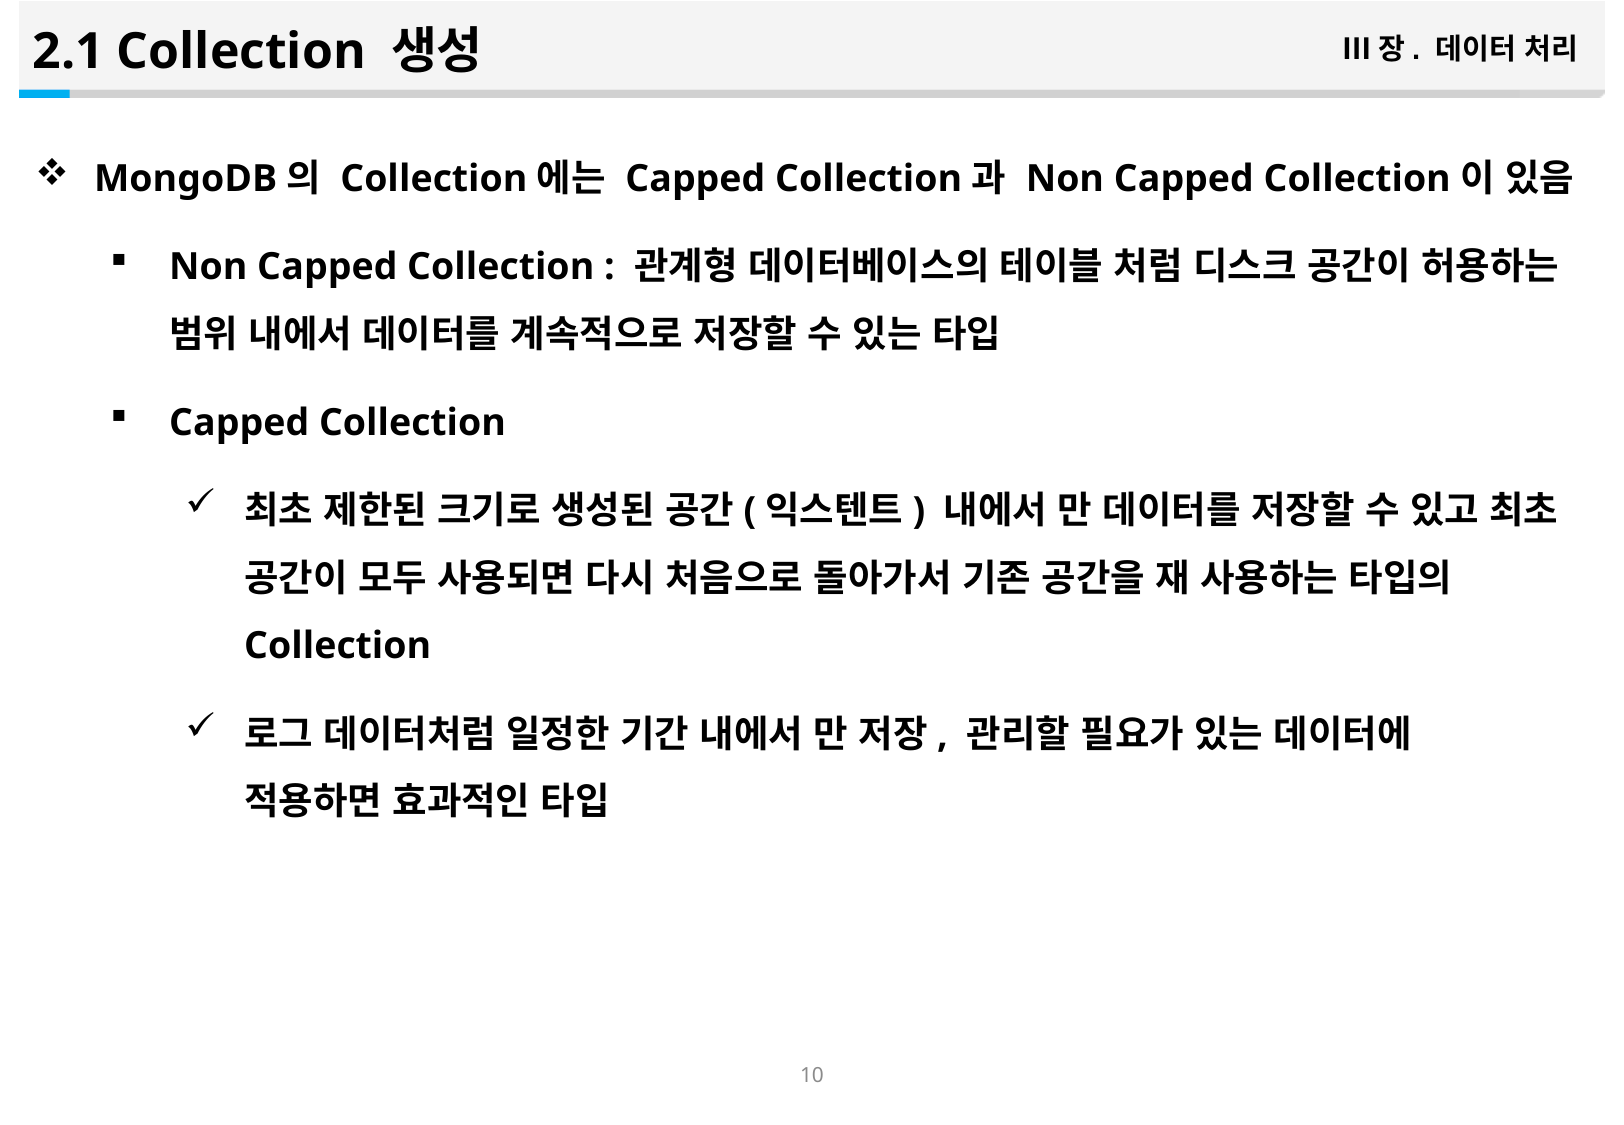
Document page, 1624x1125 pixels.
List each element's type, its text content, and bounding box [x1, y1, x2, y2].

slide_number 9 [622, 1045, 1002, 1106]
picture [19, 1, 1605, 98]
text_box MongoDB의 Collection에는 Capped Collection과 Non Capped Collection이 있음 Non Capped Collection : 관계형 데이터베이스의 테이블 처럼 디스크 공간이 허용하는 범위 내에서 데이터를 계속적으로 저장할 수 있는 타입 Capped Collection 최초 제한된 크기로 생성된 공간(익스텐트) 내에서 만 데이터를 저장할 수 있고 최초 공간이 모두 사용되면 다시 처음으로 돌아가서 기존 공간을 재 사용하는 타입의 Collection 로그 데이터처럼 일정한 기간 내에서 만 저장, 관리할 필요가 있는 데이터에 적용하면 효과적인 타입 [20, 124, 1602, 830]
list 2.1 Collection 생성 [17, 11, 1167, 85]
text_box Ⅲ장. 데이터 처리 [1326, 22, 1602, 73]
